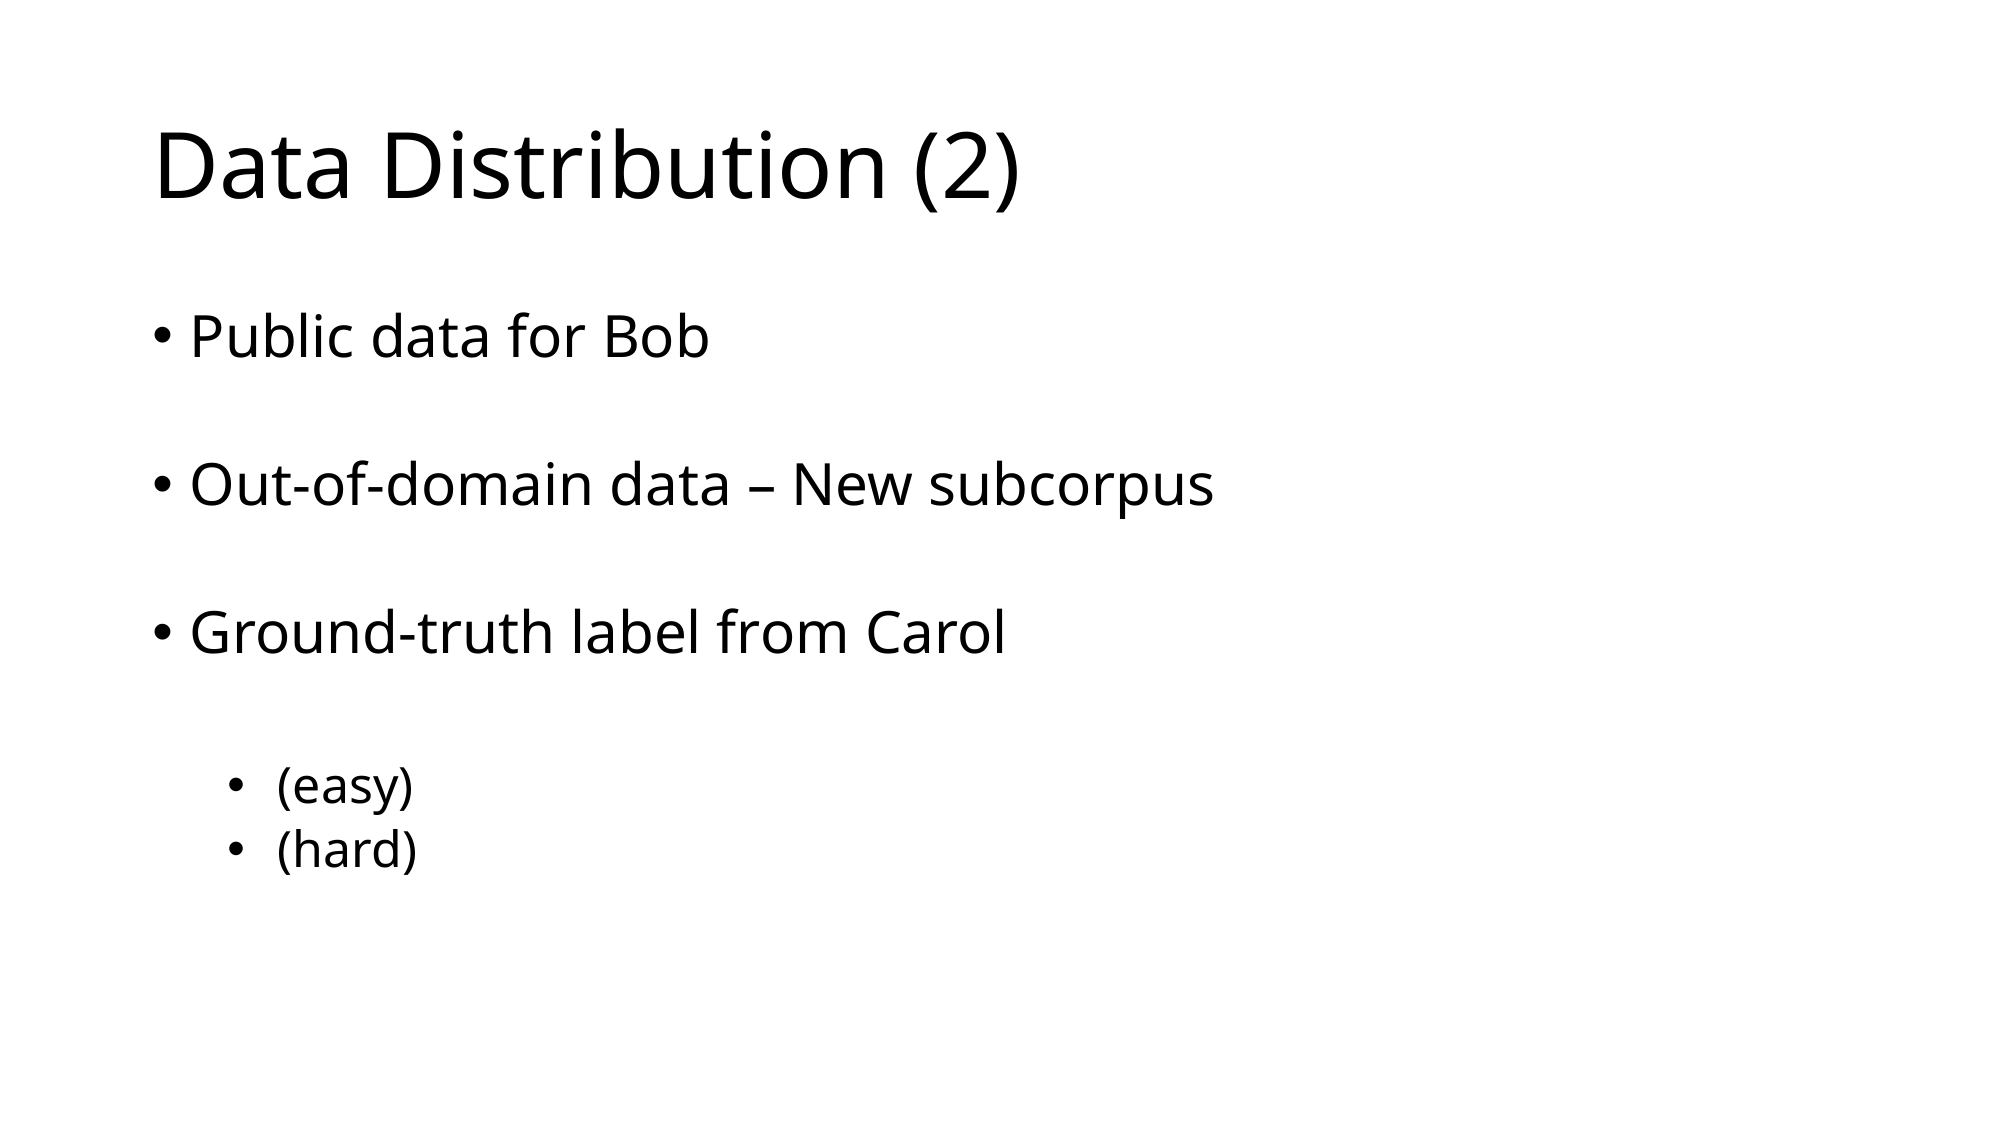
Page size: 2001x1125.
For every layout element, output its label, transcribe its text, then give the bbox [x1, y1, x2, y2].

title Data Distribution (2) [137, 59, 1863, 278]
